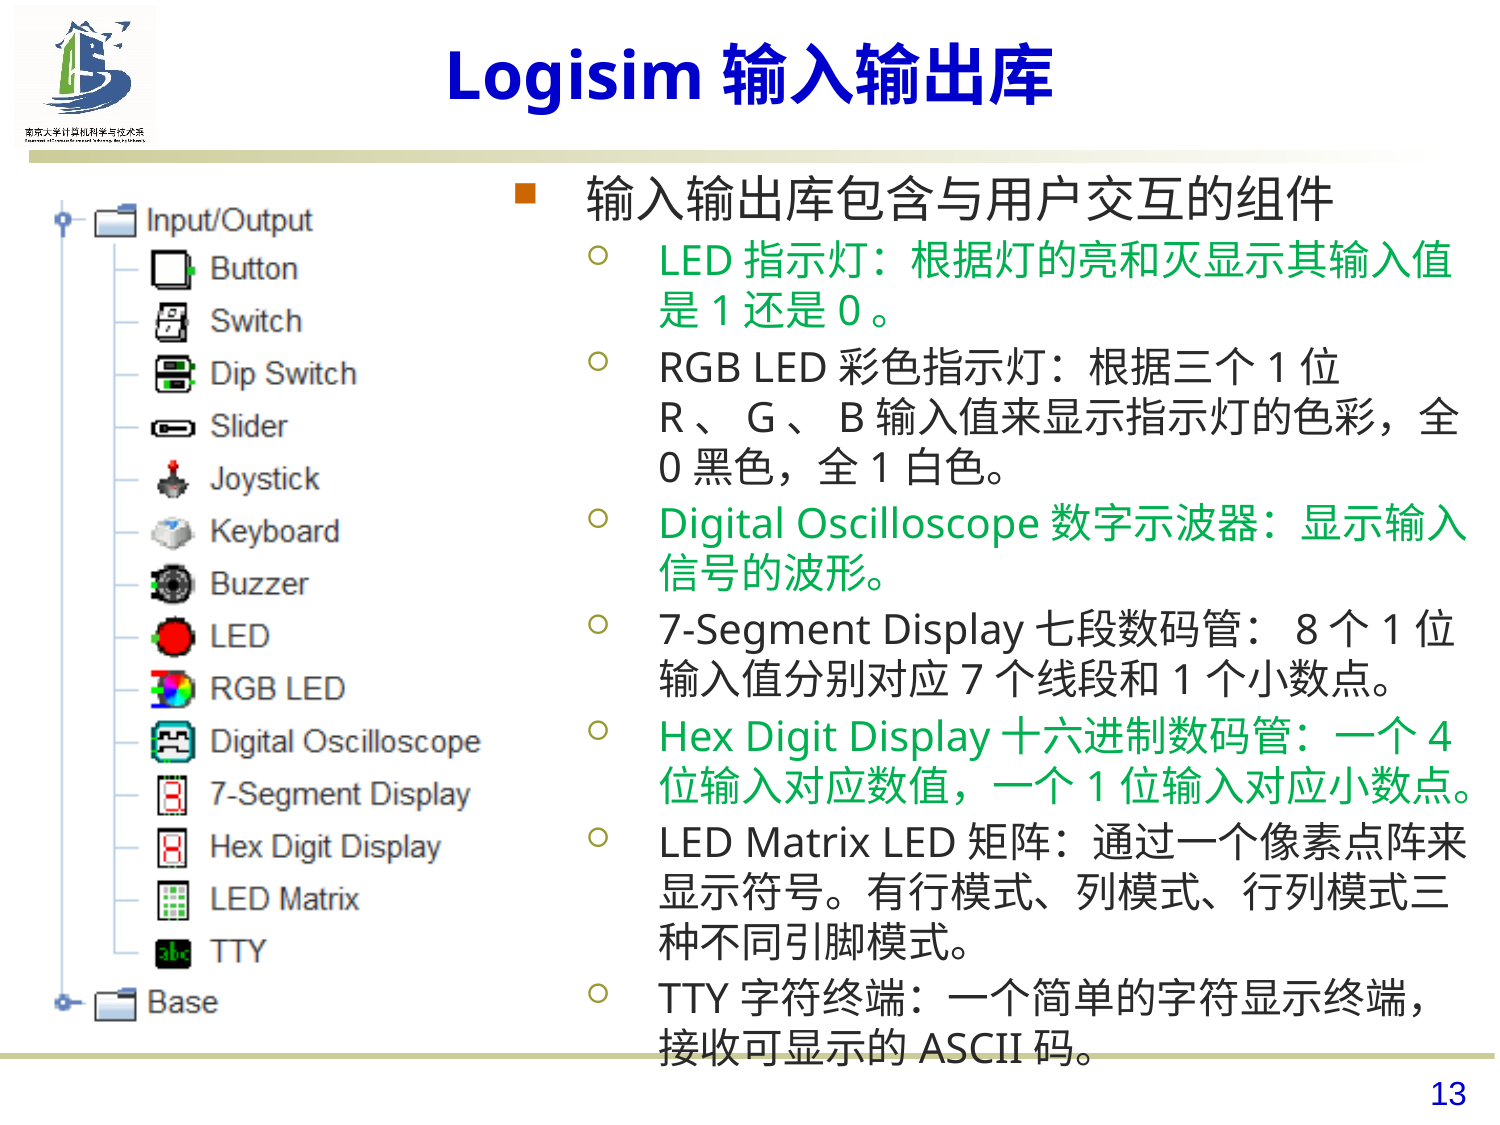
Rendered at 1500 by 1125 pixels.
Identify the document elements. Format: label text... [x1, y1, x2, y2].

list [52, 200, 576, 1024]
picture [0, 1053, 497, 1059]
slide_number 13 [1399, 1064, 1483, 1120]
list 输入输出库包含与用户交互的组件 LED指示灯：根据灯的亮和灭显示其输入值是1还是0。 RGB LED彩色指示灯：根据三个1位R、G、B输入值来显示指示灯的色彩，全0黑色，全1白色。 Digital Oscilloscope数字示波器：显示输入信号的波形。 7-Segment Display七段数码管：8个1位输入值分别对应7个线段和1个小数点。 Hex Digit Display十六进制数码管：一个4位输入对应数值，一个1位输入对应小数点。 LED Matrix LED矩阵：通过一个像素点阵来显示符号。有行模式、列模式、行列模式三种不同引脚模式。 TTY字符终端：一个简单的字符显示终端，接收可显示的ASCII码。 [497, 160, 1496, 1065]
picture [14, 5, 156, 147]
title Logisim输入输出库 [163, 26, 1337, 121]
